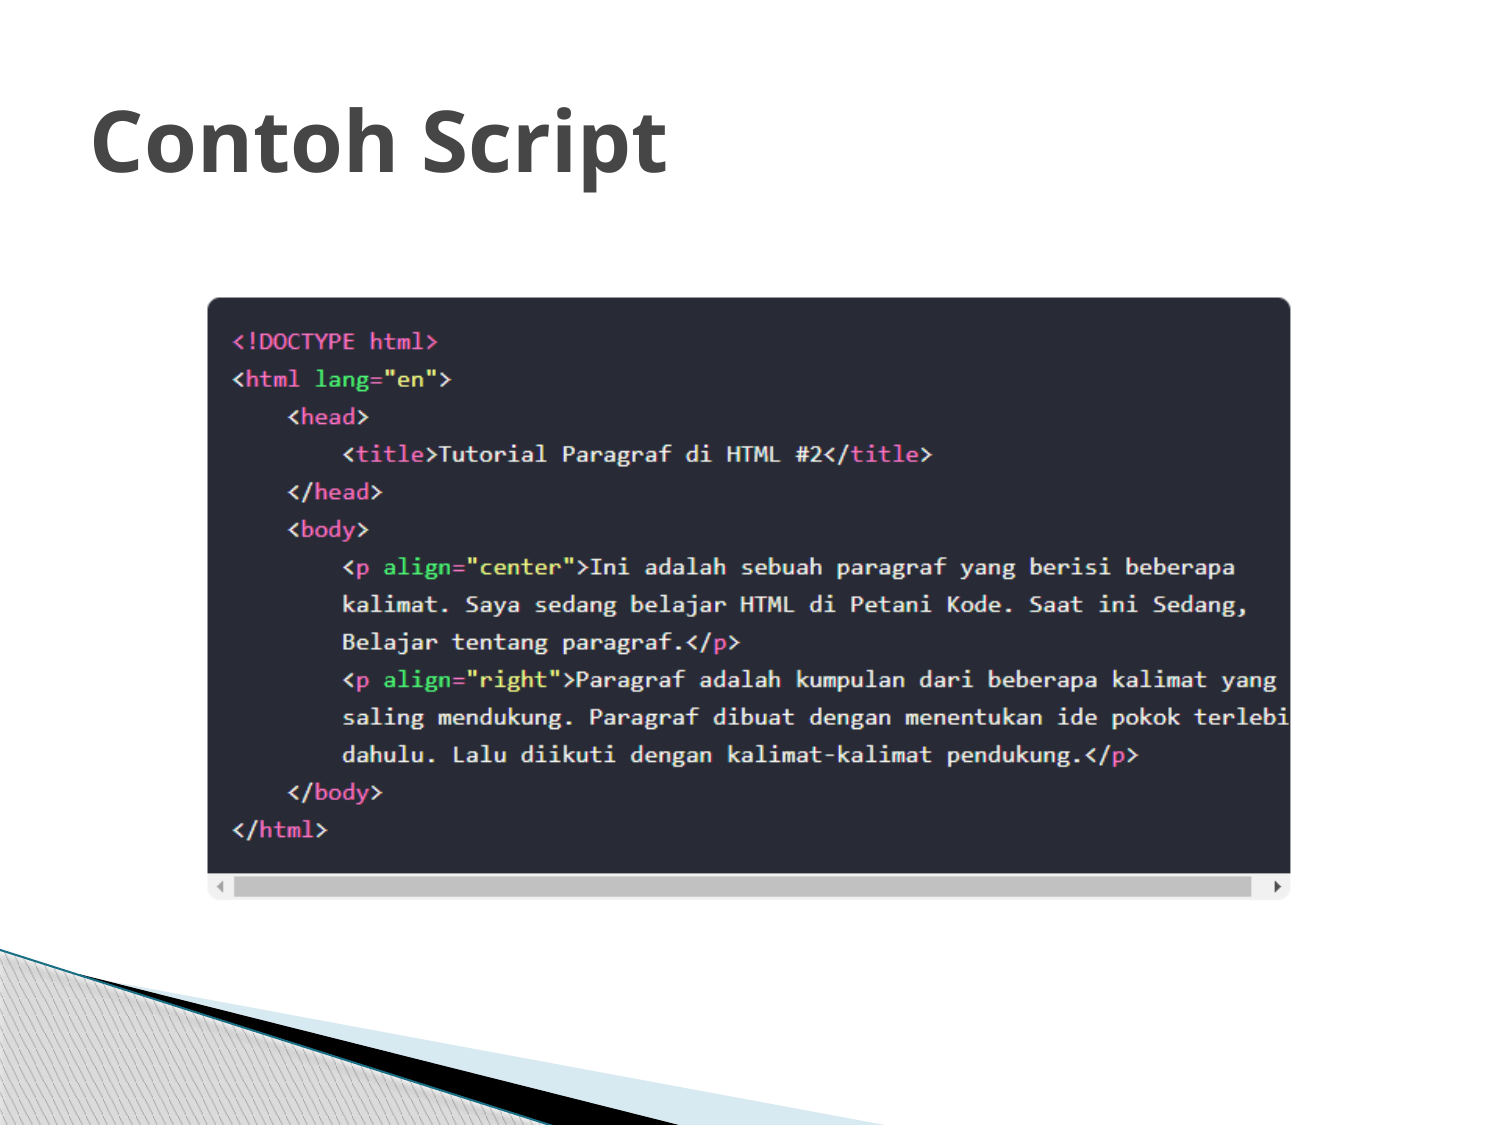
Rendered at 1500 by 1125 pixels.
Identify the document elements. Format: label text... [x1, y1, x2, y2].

picture [199, 290, 1301, 909]
title Contoh Script [75, 45, 1425, 233]
